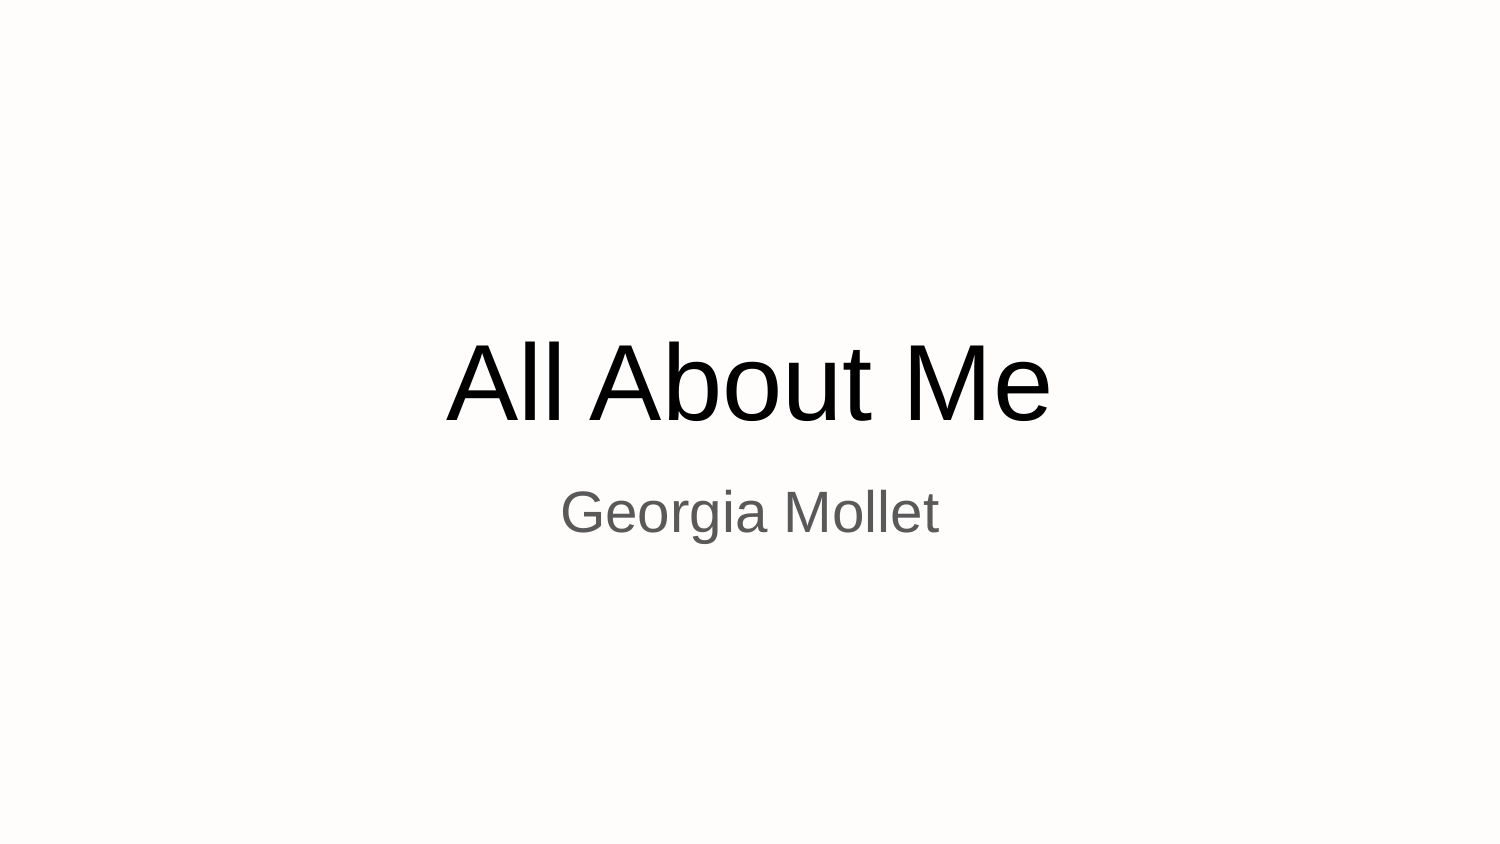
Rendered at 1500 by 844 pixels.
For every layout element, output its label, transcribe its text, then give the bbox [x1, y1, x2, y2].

title All About Me [51, 122, 1449, 459]
subtitle Georgia Mollet [51, 464, 1449, 595]
